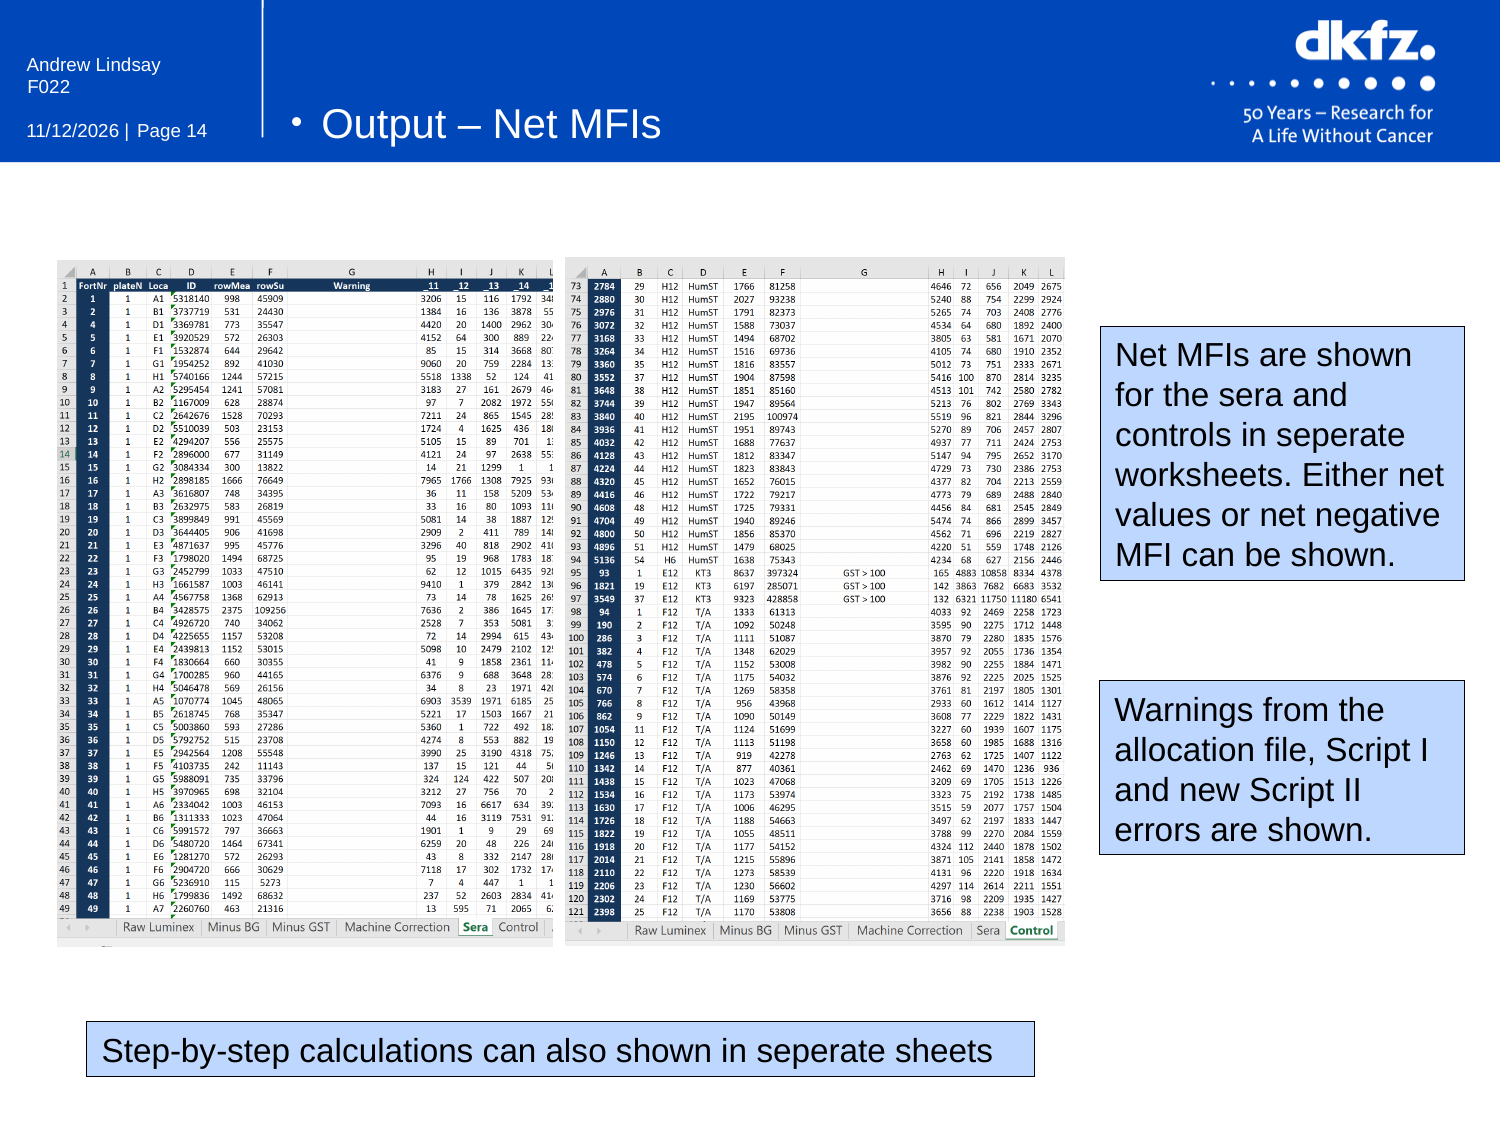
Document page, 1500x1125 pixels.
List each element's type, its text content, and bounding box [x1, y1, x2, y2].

text_box Net MFIs are shown for the sera and controls in seperate worksheets. Either net values or net negative MFI can be shown. [1100, 326, 1465, 581]
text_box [57, 256, 1065, 948]
text_box Step-by-step calculations can also shown in seperate sheets [86, 1021, 1035, 1077]
title Output – Net MFIs [275, 89, 1200, 155]
picture [1209, 17, 1442, 145]
text_box Warnings from the allocation file, Script I and new Script II errors are shown. [1099, 680, 1465, 855]
